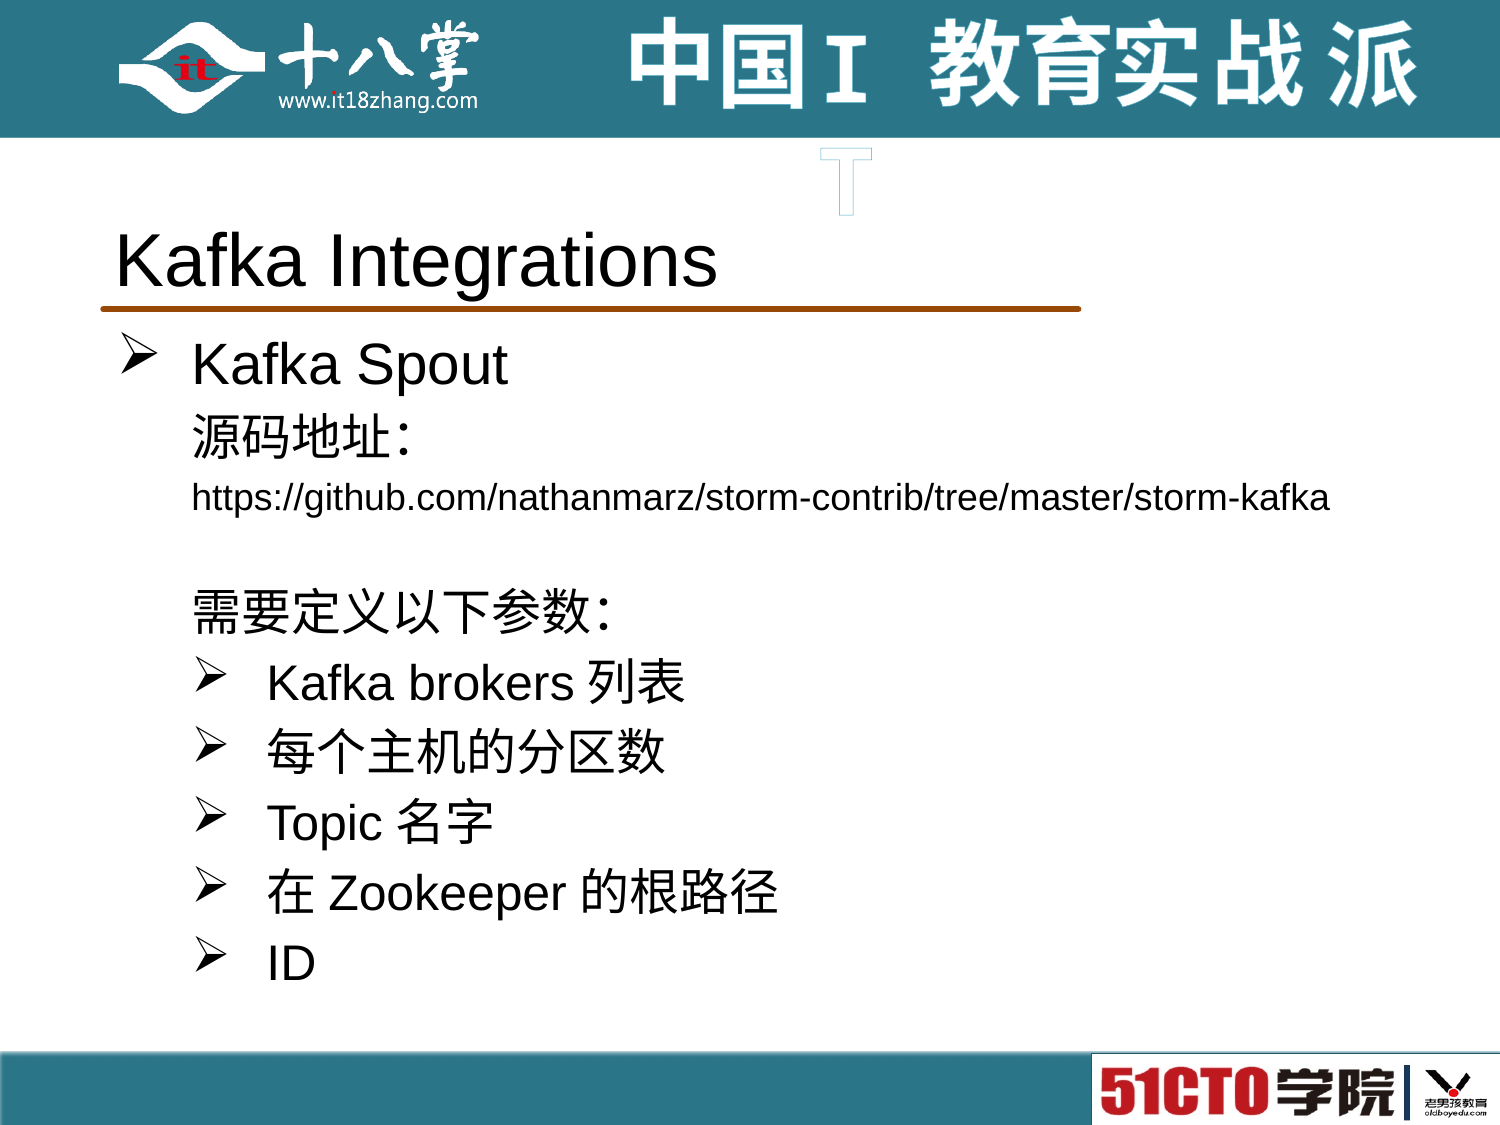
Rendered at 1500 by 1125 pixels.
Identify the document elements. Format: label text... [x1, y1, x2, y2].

title Kafka Integrations [100, 204, 1424, 303]
picture [1092, 1054, 1500, 1125]
picture [119, 20, 479, 114]
list Kafka Spout 源码地址： https://github.com/nathanmarz/storm-contrib/tree/master/storm-kafka 需要定义以下参数： Kafka brokers列表 每个主机的分区数 Topic名字 在Zookeeper的根路径 ID [101, 318, 1424, 1035]
